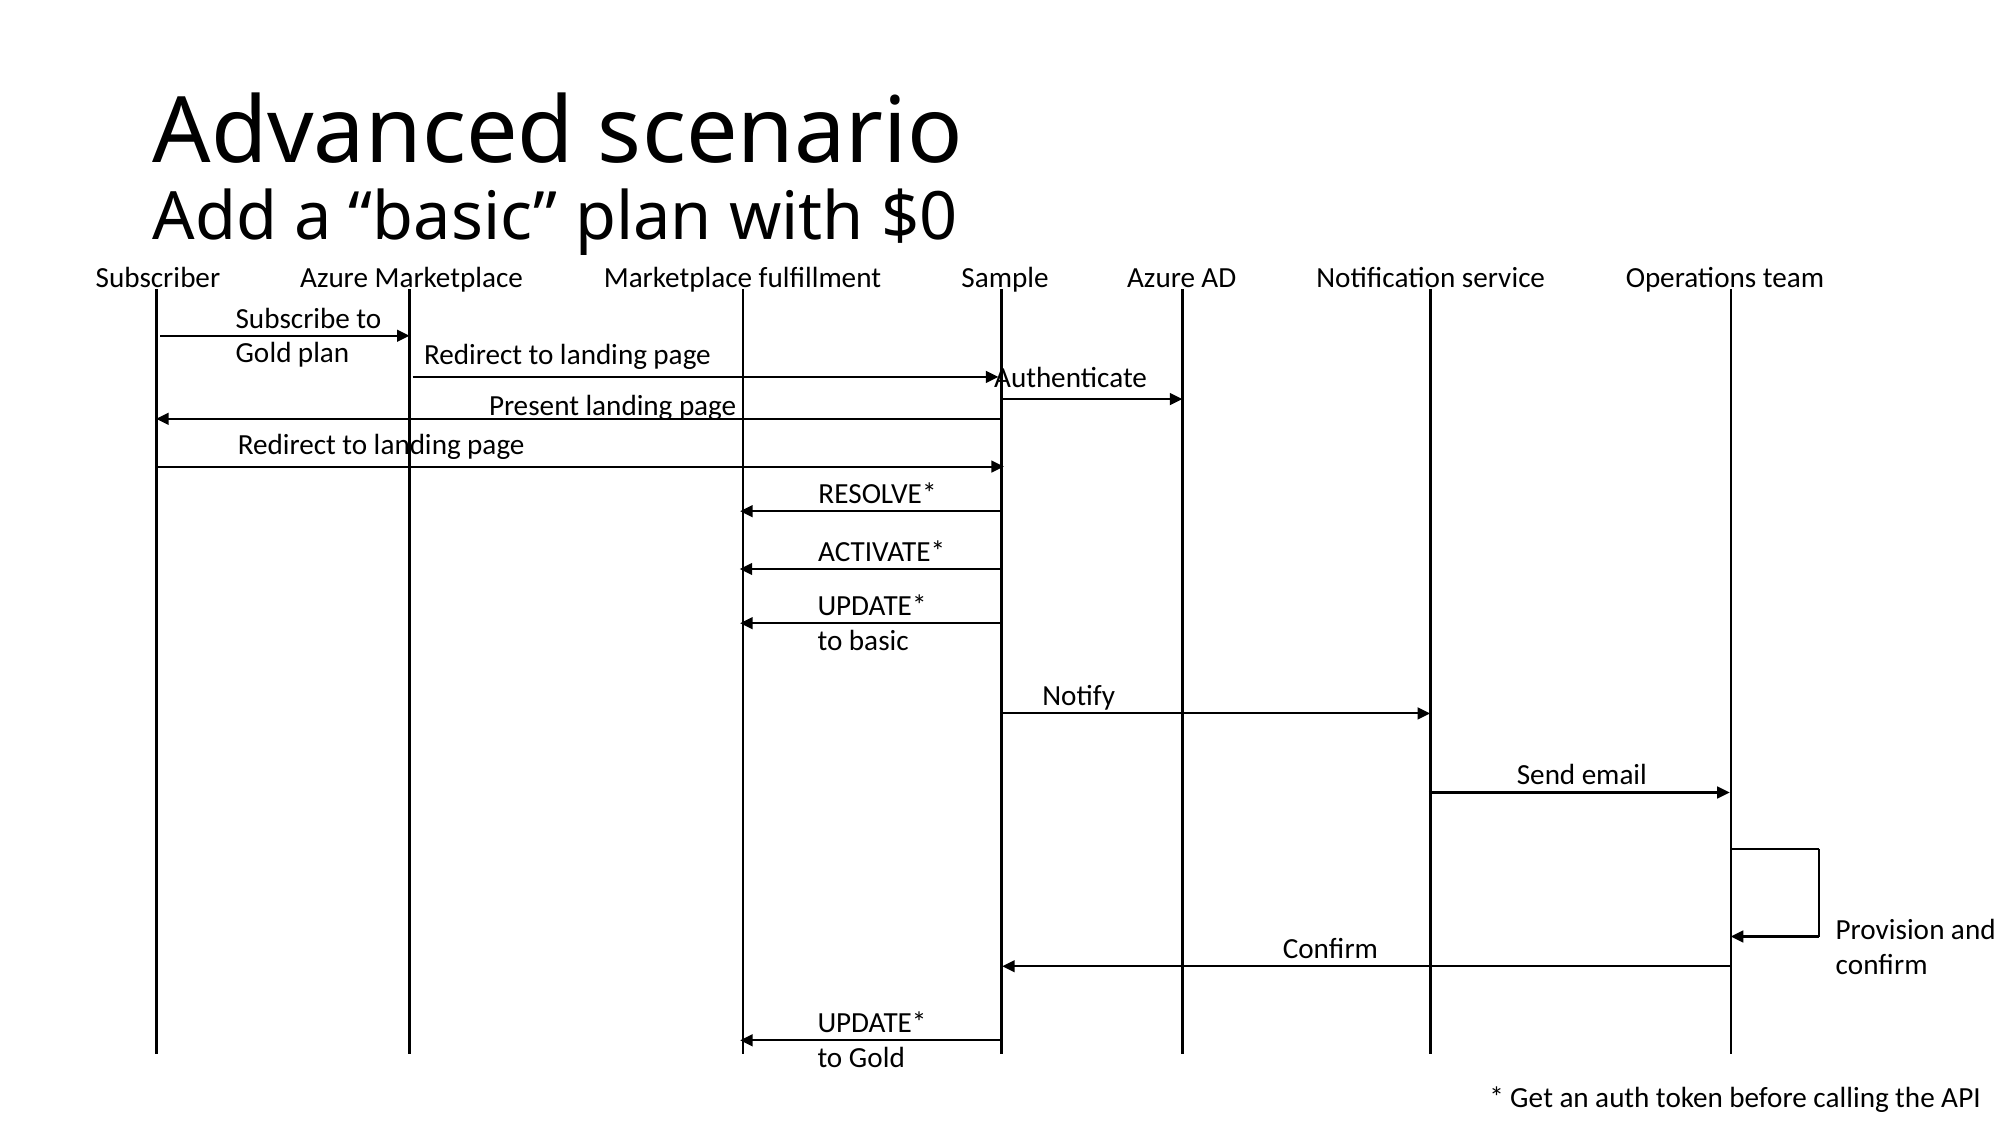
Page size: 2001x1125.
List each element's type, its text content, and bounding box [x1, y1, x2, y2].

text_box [739, 524, 1000, 576]
text_box Notification service [1301, 250, 1561, 301]
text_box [157, 417, 1004, 469]
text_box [412, 328, 999, 378]
text_box * Get an auth token before calling the API [1474, 1070, 2000, 1121]
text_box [160, 291, 410, 378]
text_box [156, 378, 1003, 430]
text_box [1003, 669, 1431, 720]
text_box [1002, 922, 1731, 973]
text_box Provision and confirm [1820, 902, 2000, 988]
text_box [740, 469, 1000, 518]
text_box Azure Marketplace [285, 250, 538, 301]
text_box Subscriber [80, 250, 236, 301]
text_box Marketplace fulfillment [589, 250, 897, 301]
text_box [740, 579, 1000, 665]
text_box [1428, 748, 1730, 799]
text_box Operations team [1611, 250, 1840, 301]
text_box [1730, 848, 1820, 937]
text_box Azure AD [1112, 250, 1252, 301]
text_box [1002, 351, 1183, 402]
text_box Sample [946, 250, 1064, 301]
title Advanced scenario Add a “basic” plan with $0 [137, 59, 1863, 278]
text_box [740, 996, 1000, 1082]
